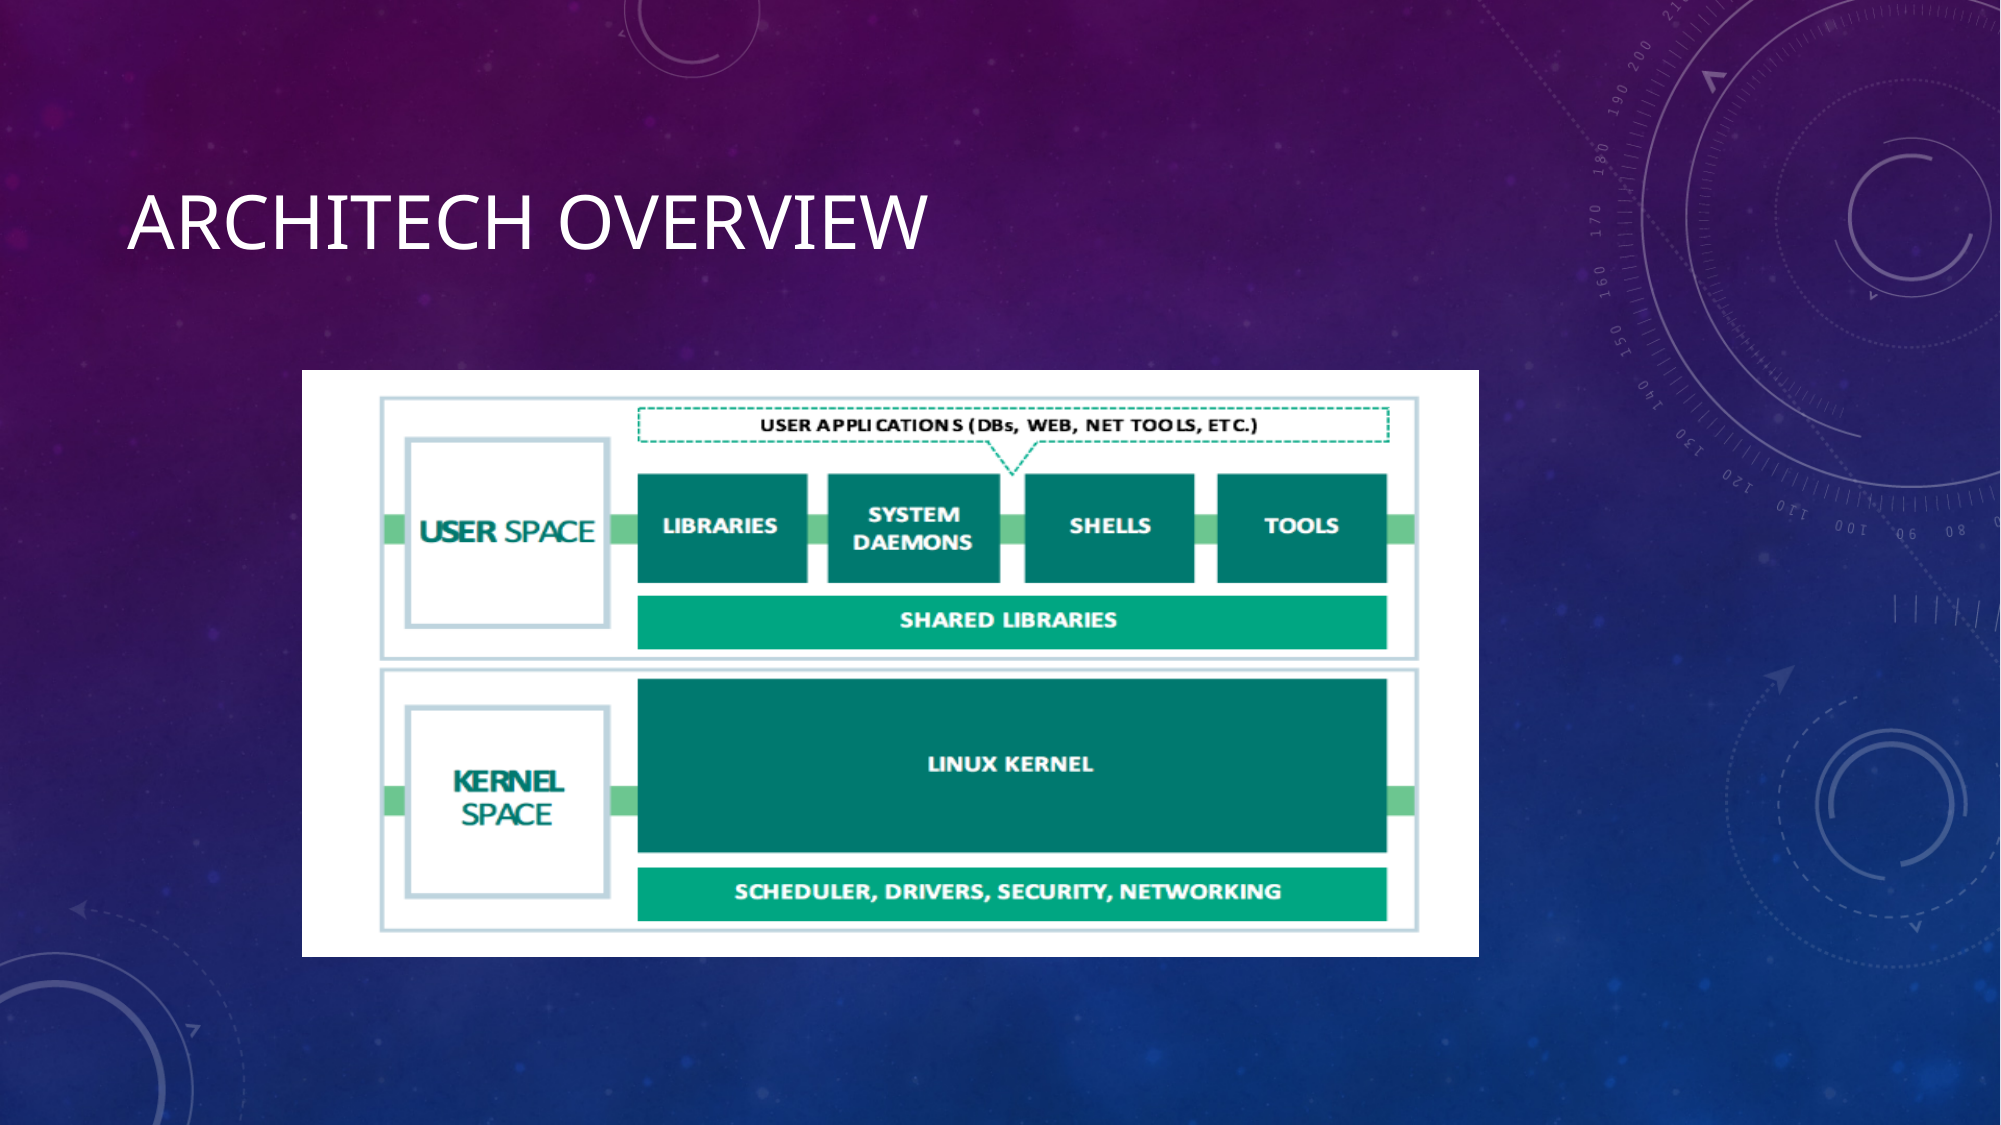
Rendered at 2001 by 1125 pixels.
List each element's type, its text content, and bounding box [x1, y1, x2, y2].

title ARCHITECH OVERVIEW [112, 99, 1775, 339]
picture [0, 0, 2001, 1125]
